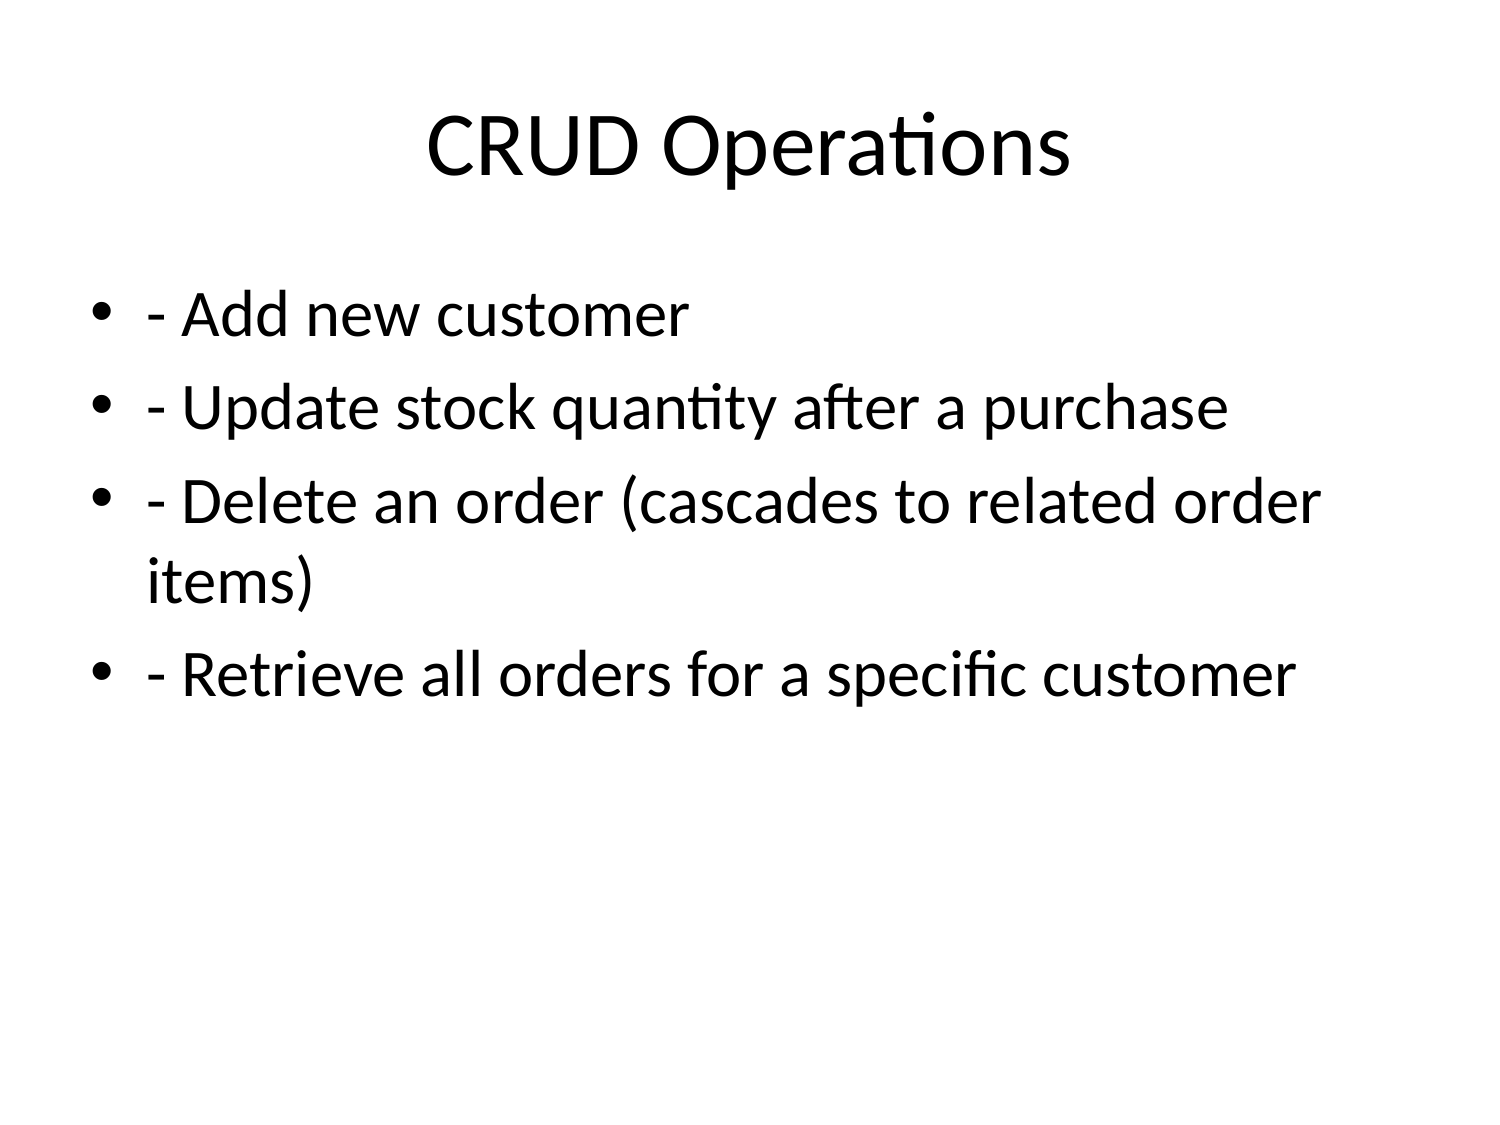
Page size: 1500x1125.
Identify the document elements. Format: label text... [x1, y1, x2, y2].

title CRUD Operations [75, 45, 1425, 233]
list - Add new customer - Update stock quantity after a purchase - Delete an order (cascades to related order items) - Retrieve all orders for a specific customer [75, 262, 1425, 1005]
